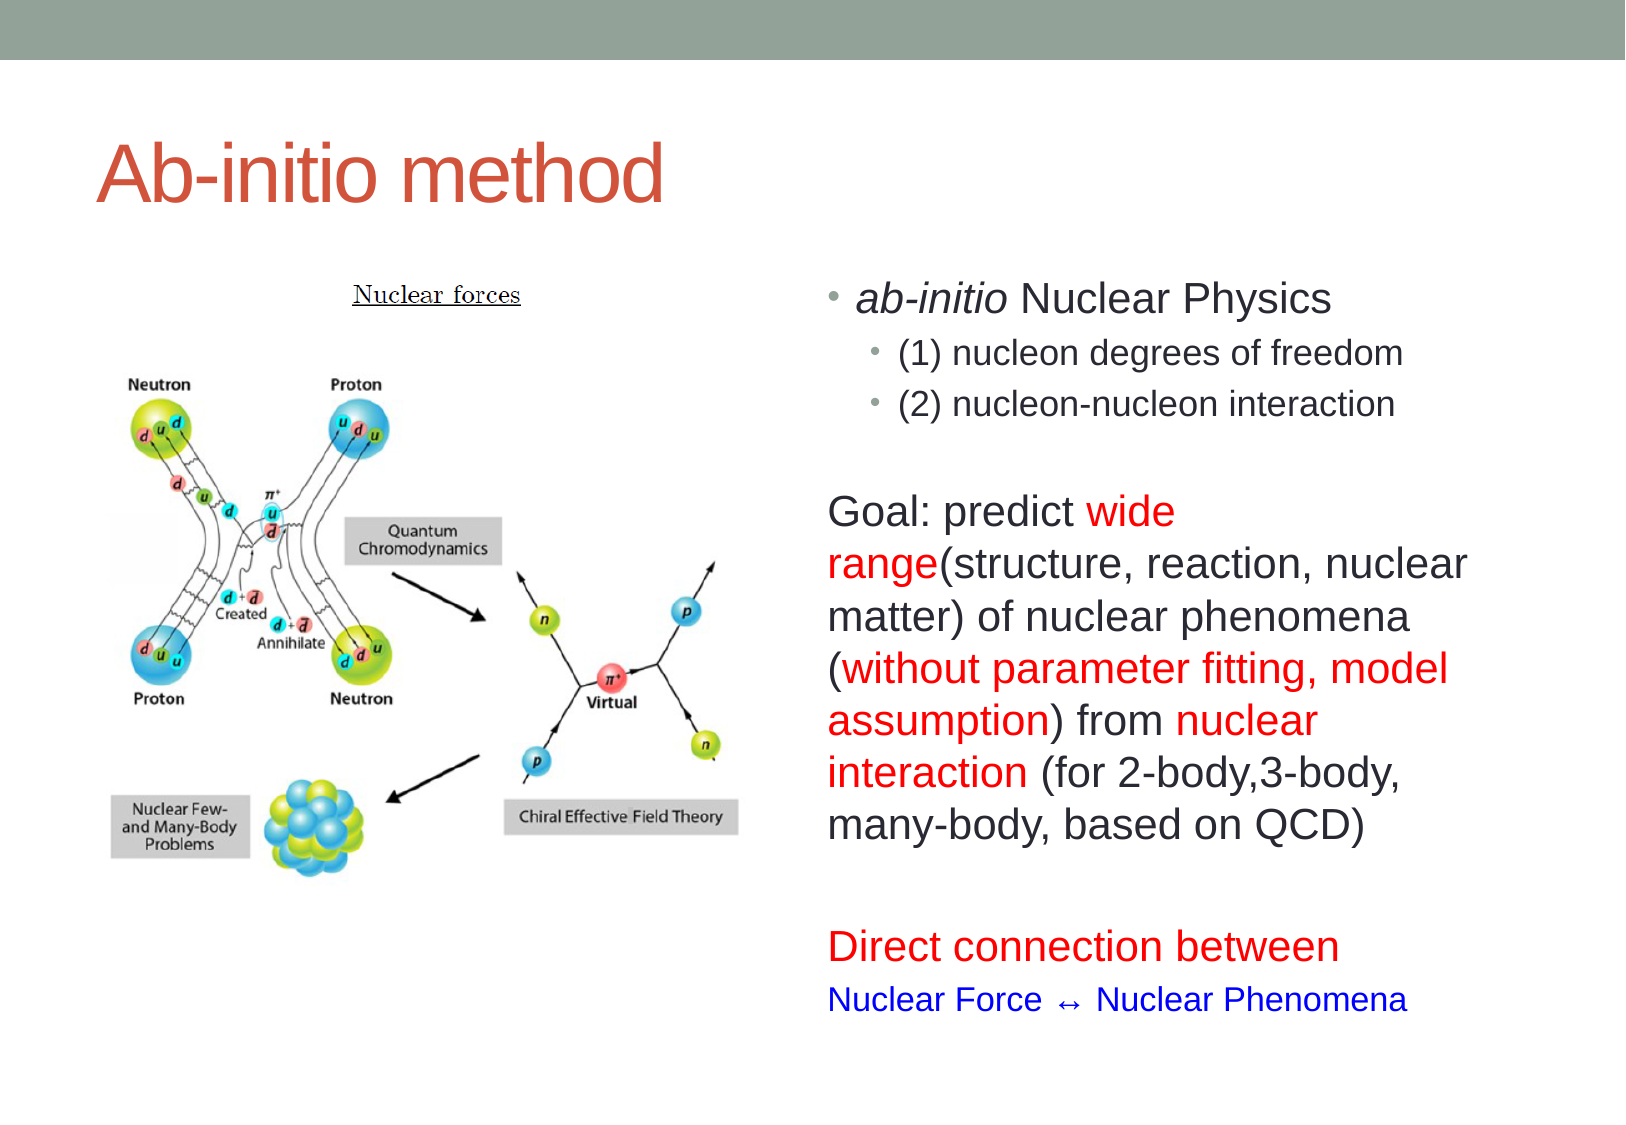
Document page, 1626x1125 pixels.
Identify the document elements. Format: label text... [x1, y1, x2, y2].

title Ab-initio method [81, 87, 1544, 250]
picture [87, 264, 763, 897]
list ab-initio Nuclear Physics (1) nucleon degrees of freedom (2) nucleon-nucleon interaction Goal: predict wide range(structure, reaction, nuclear matter) of nuclear phenomena (without parameter fitting, model assumption) from nuclear interaction (for 2-body,3-body, many-body, based on QCD) Direct connection between Nuclear Force ↔ Nuclear Phenomena [812, 262, 1488, 1061]
